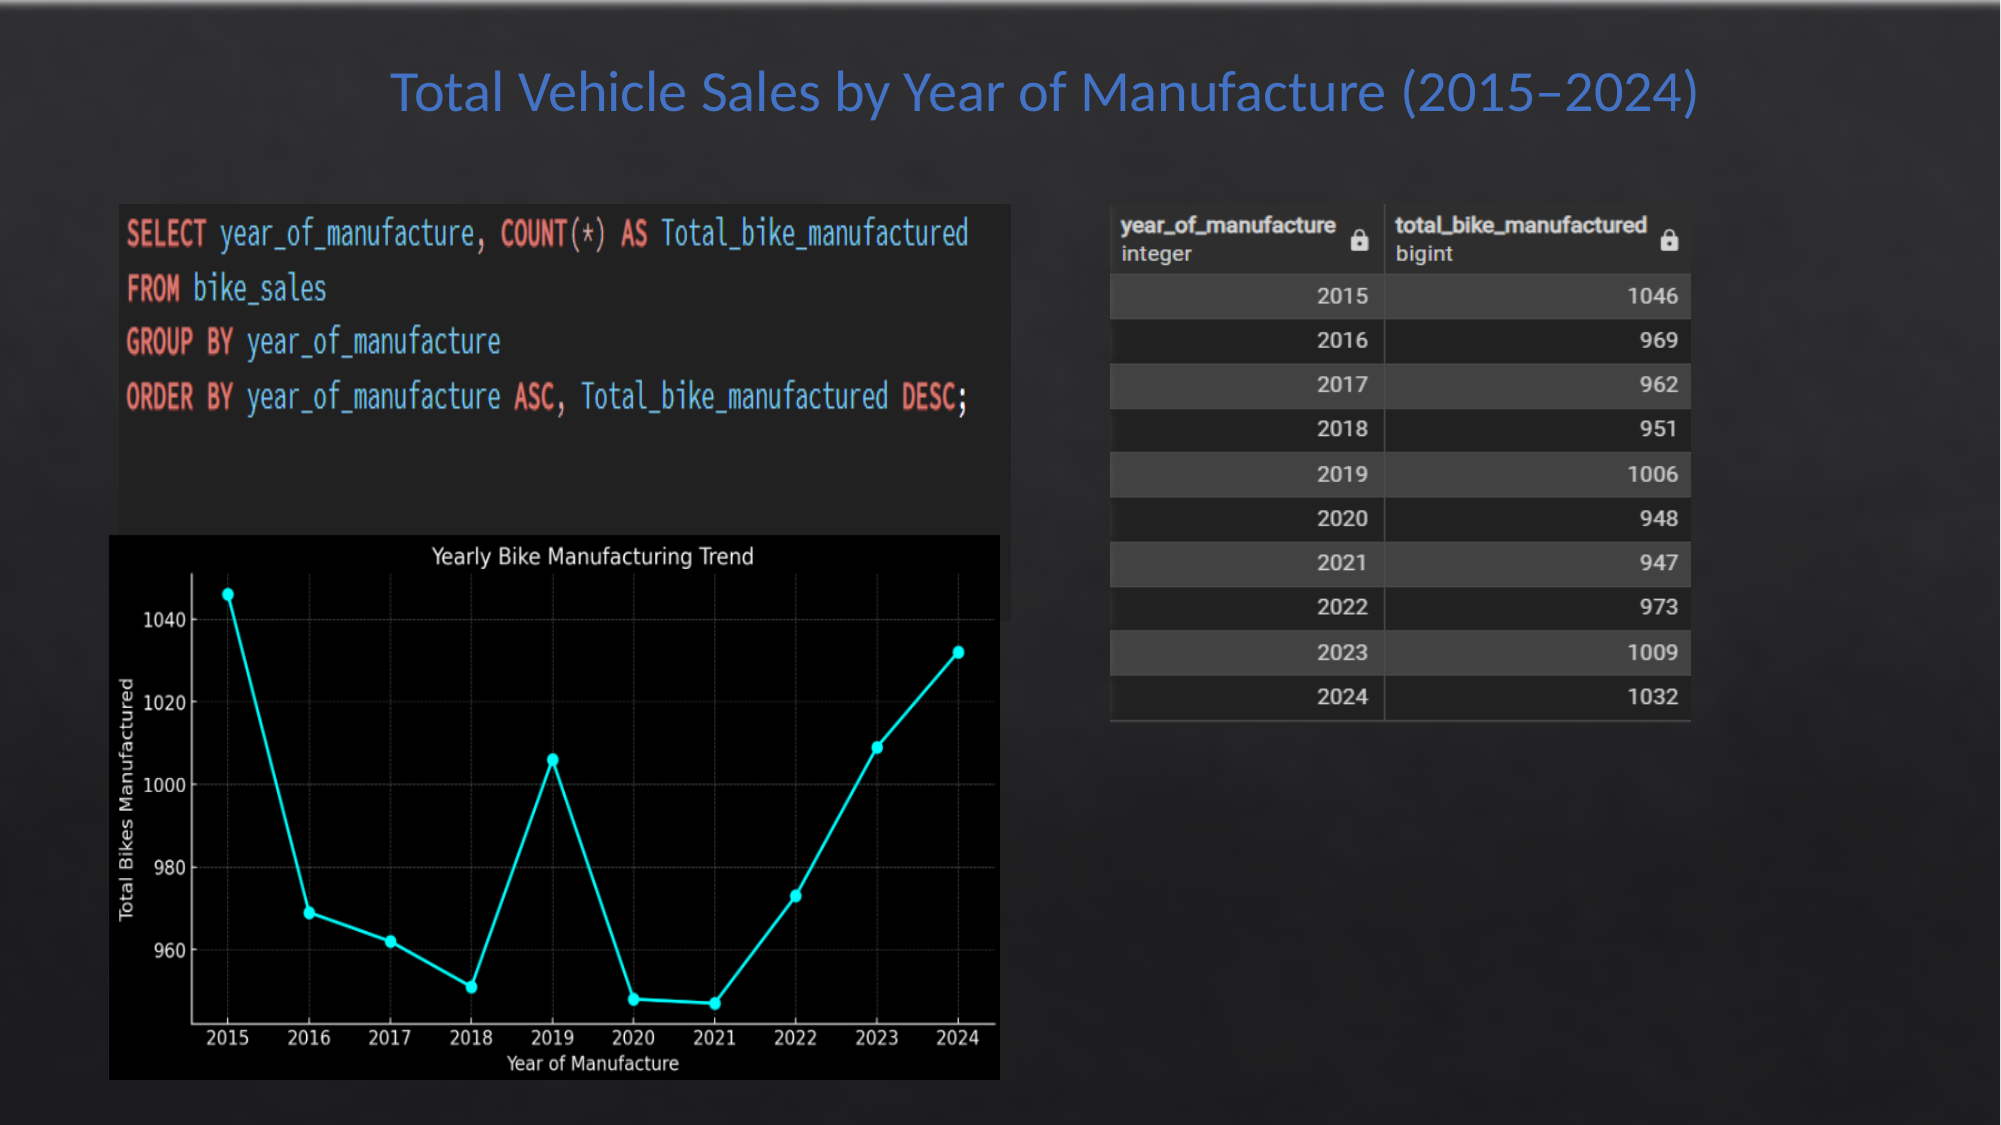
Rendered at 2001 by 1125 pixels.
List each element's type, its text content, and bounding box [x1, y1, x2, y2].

picture [0, 0, 2001, 1125]
text_box Total Vehicle Sales by Year of Manufacture (2015–2024) [334, 45, 1758, 131]
